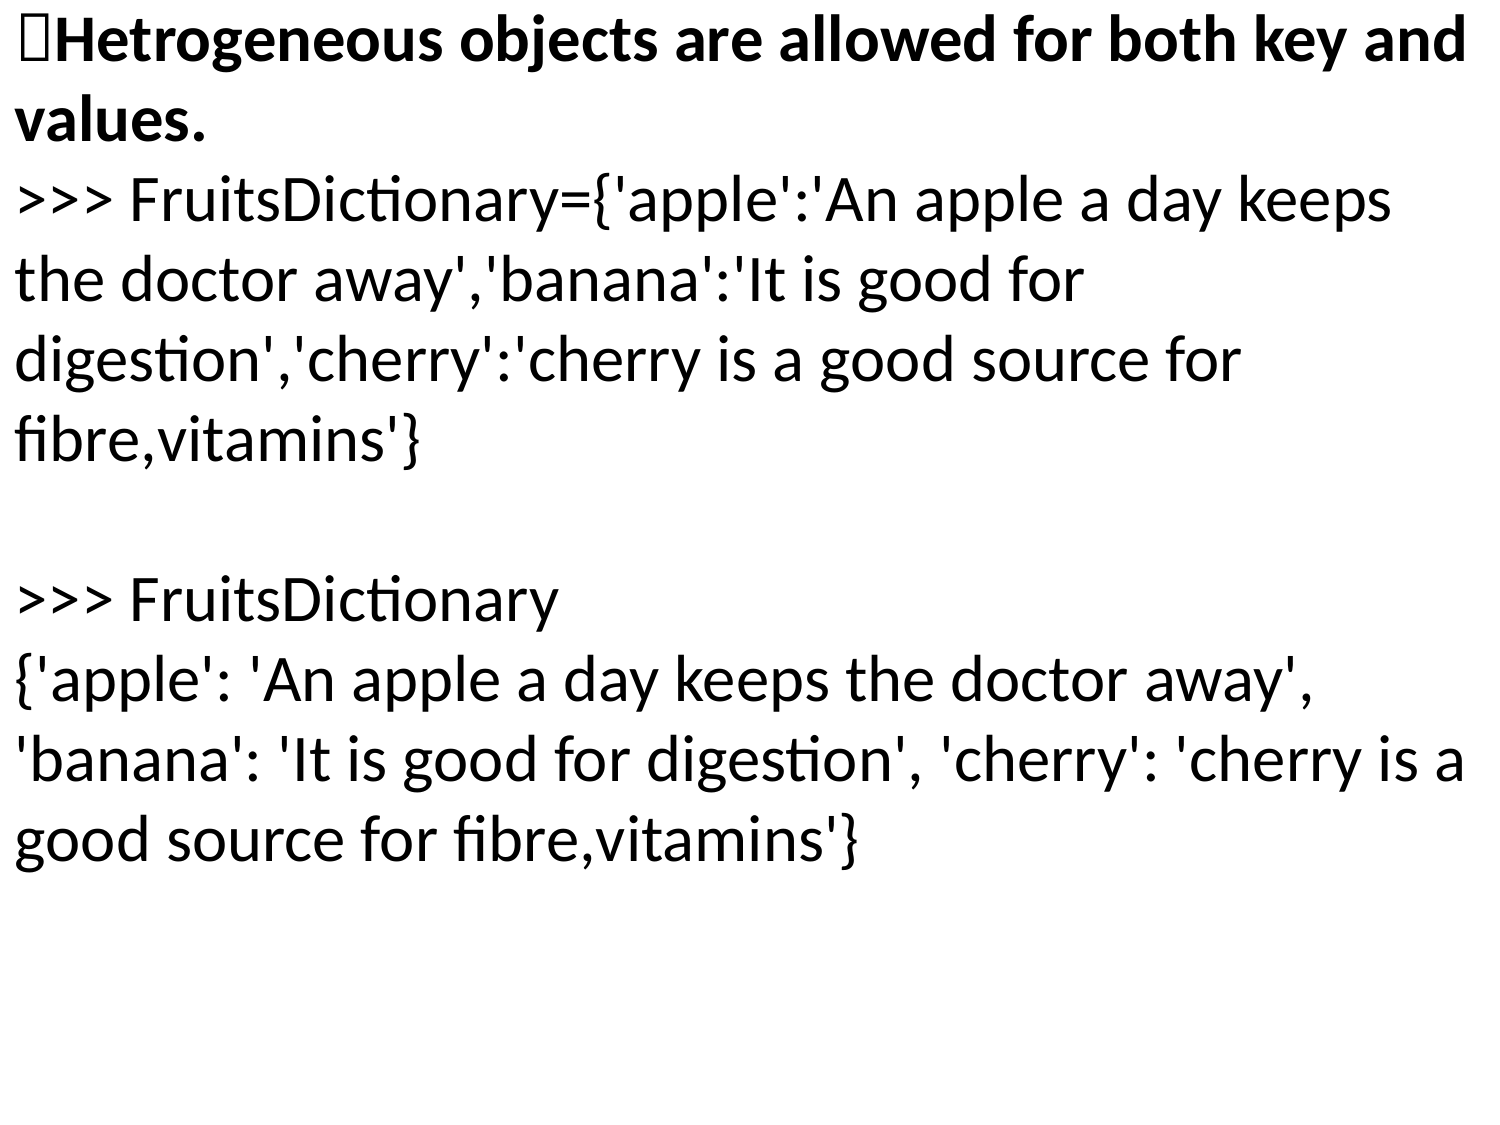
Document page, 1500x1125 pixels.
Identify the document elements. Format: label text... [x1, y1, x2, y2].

text_box Hetrogeneous objects are allowed for both key and values. >>> FruitsDictionary={'apple':'An apple a day keeps the doctor away','banana':'It is good for digestion','cherry':'cherry is a good source for fibre,vitamins'} >>> FruitsDictionary {'apple': 'An apple a day keeps the doctor away', 'banana': 'It is good for digestion', 'cherry': 'cherry is a good source for fibre,vitamins'} [0, 0, 1500, 882]
